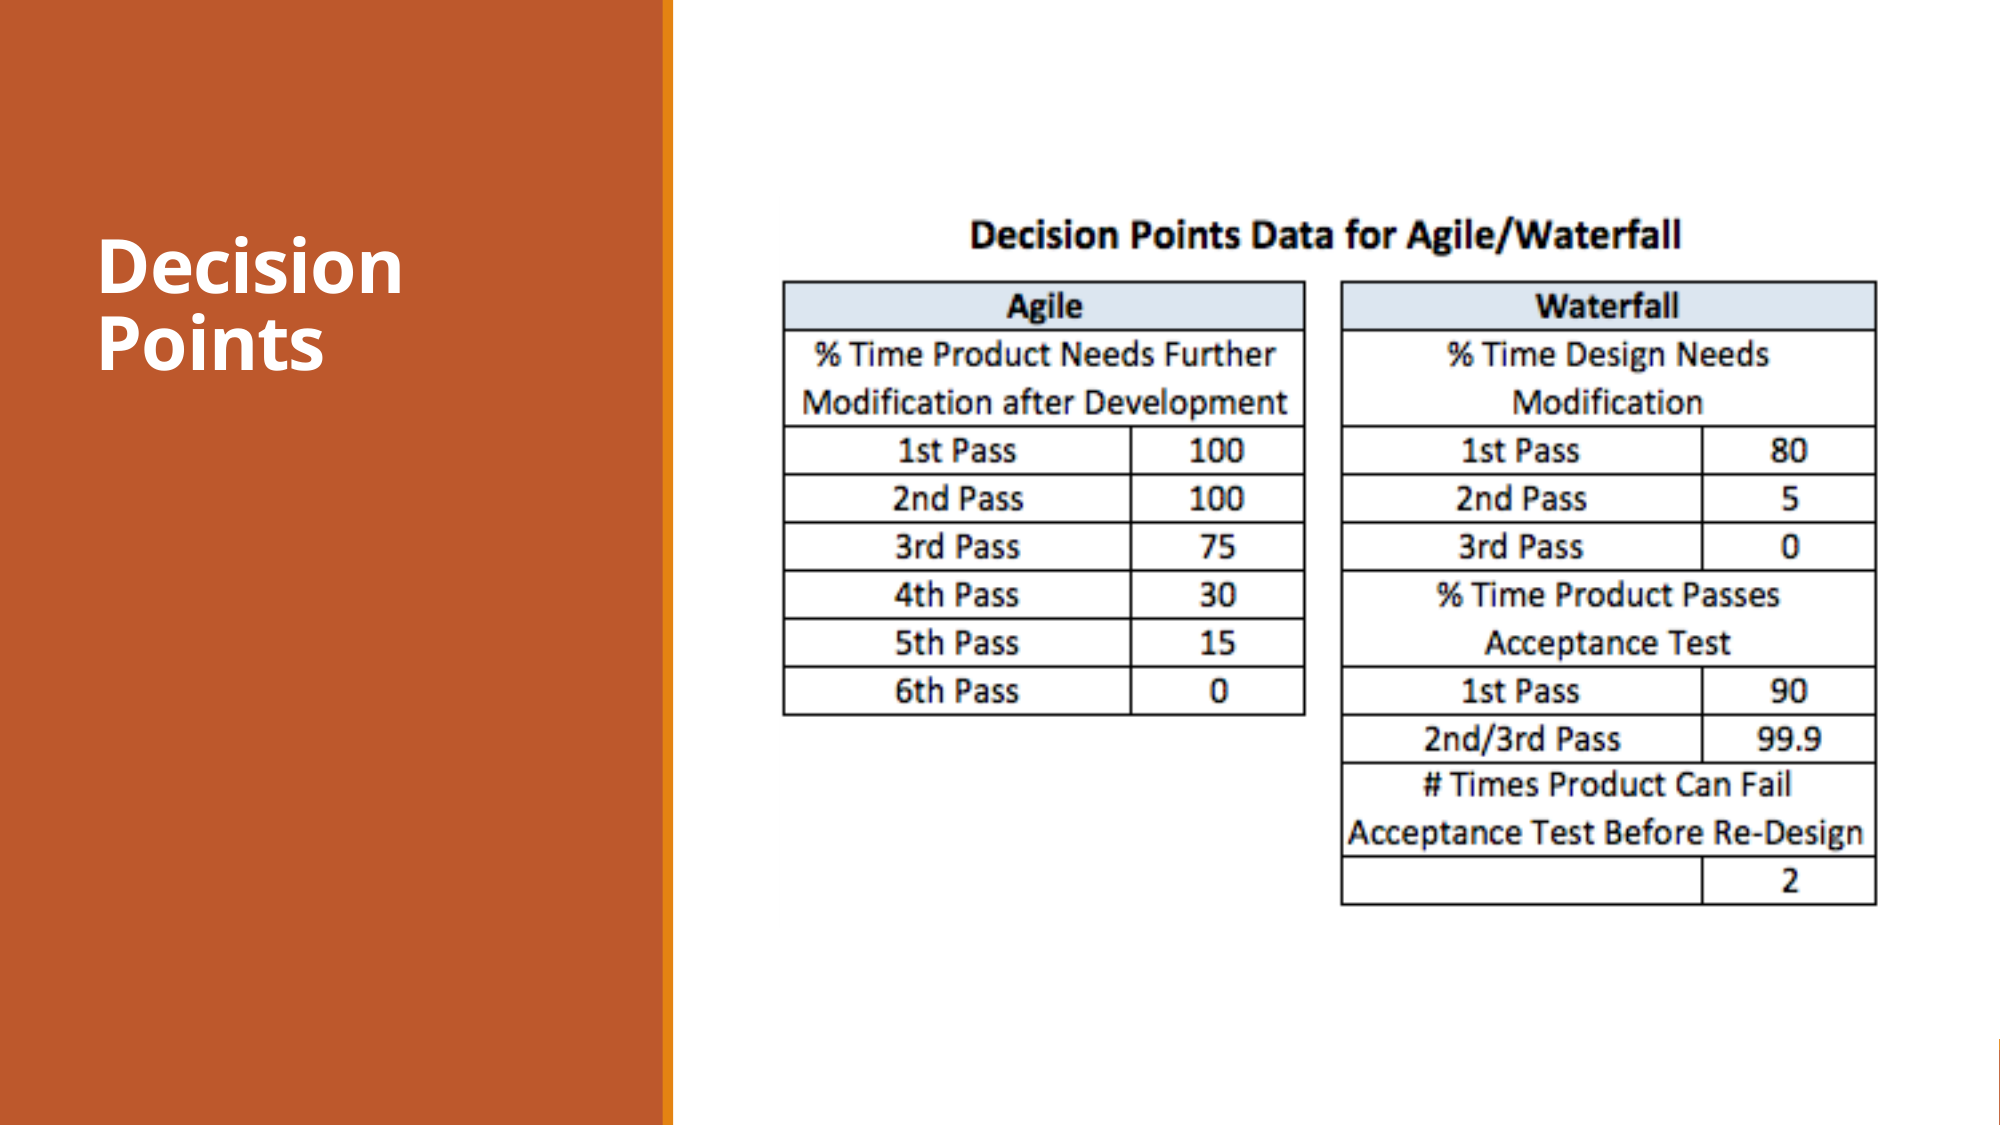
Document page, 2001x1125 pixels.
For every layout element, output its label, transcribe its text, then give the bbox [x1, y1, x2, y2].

title Decision Points [80, 84, 587, 394]
text_box [661, 0, 674, 1125]
text_box [674, 0, 2000, 1125]
text_box [0, 0, 661, 1125]
picture [777, 196, 1895, 929]
